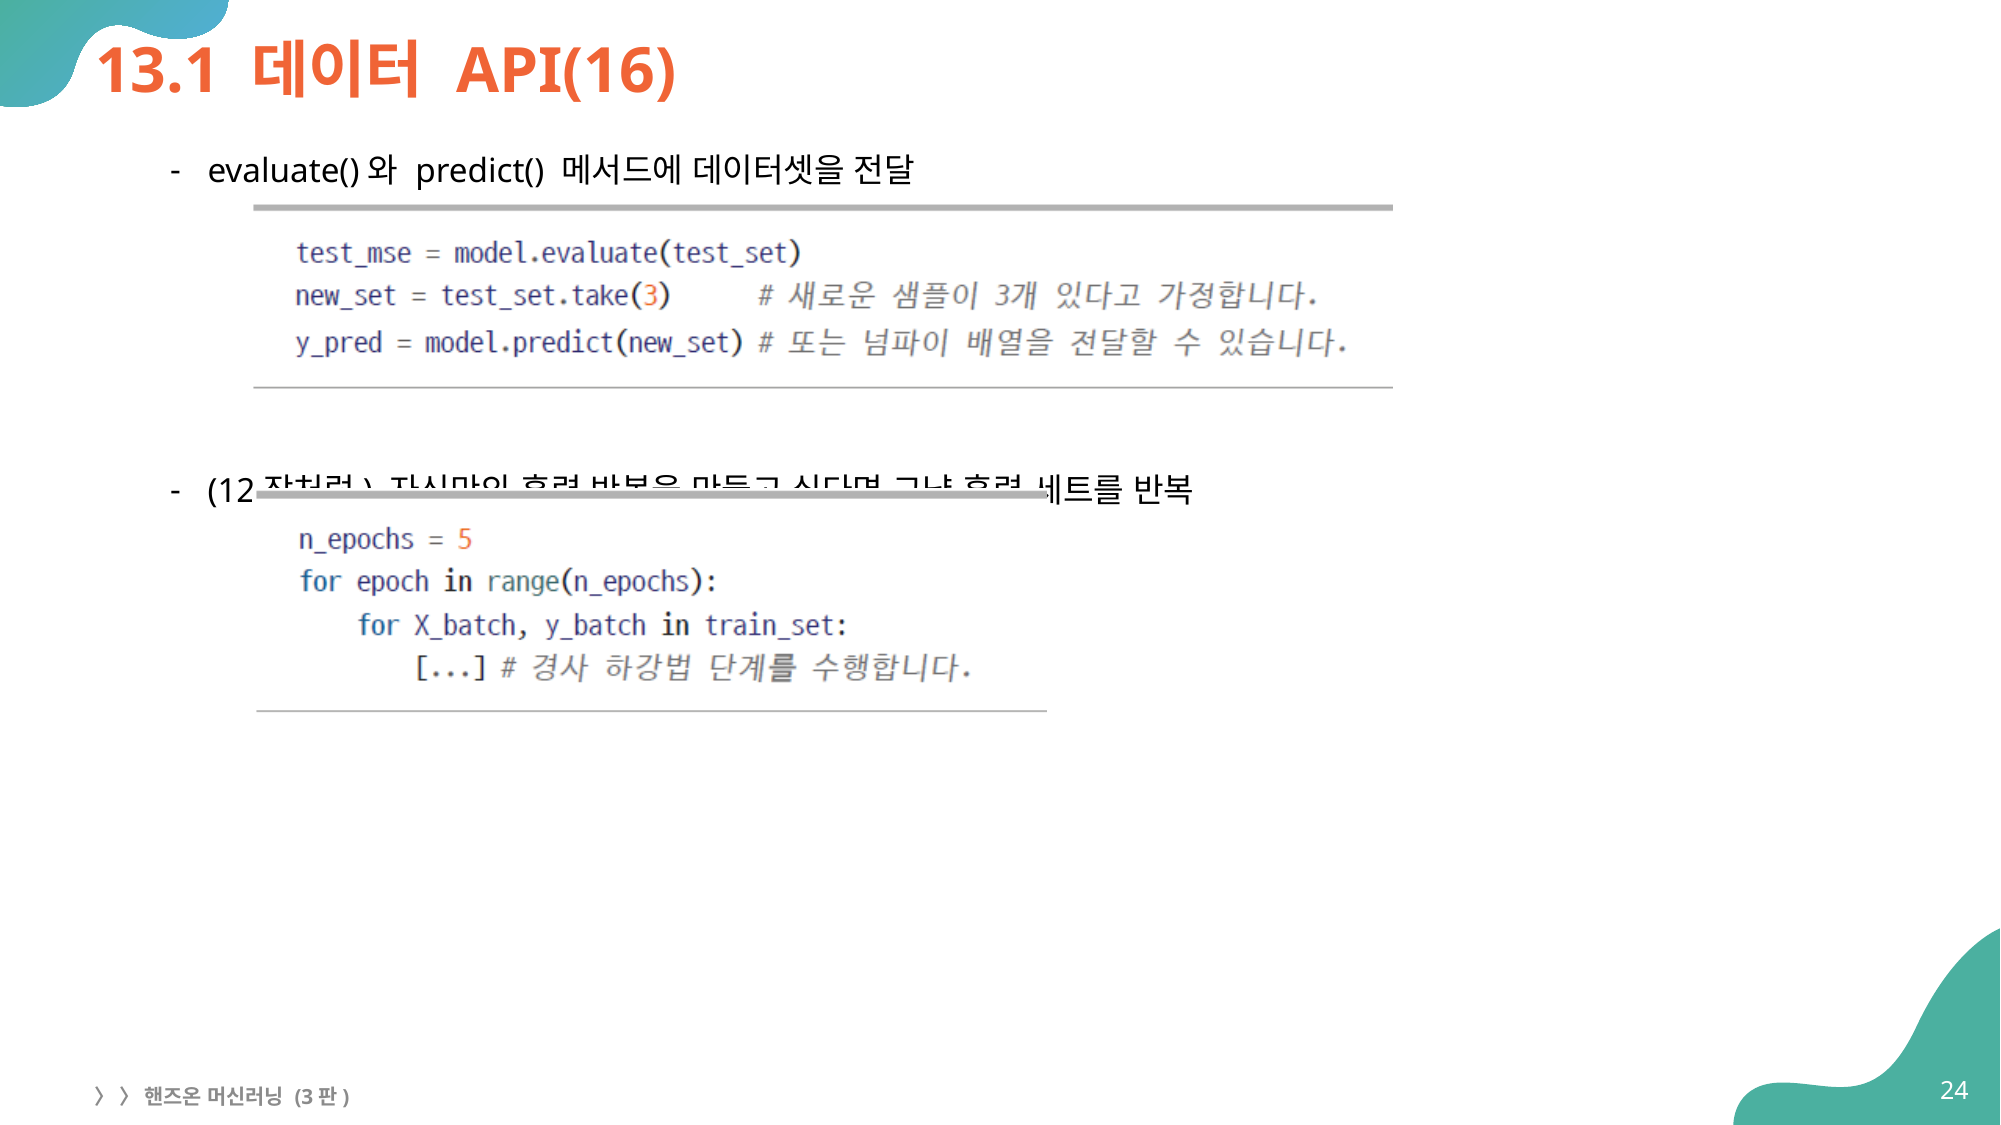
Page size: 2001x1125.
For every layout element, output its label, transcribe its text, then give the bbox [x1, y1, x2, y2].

list evaluate()와 predict() 메서드에 데이터셋을 전달 (12장처럼) 자신만의 훈련 반복을 만들고 싶다면 그냥 훈련 세트를 반복 [79, 133, 1892, 1035]
picture [252, 488, 1047, 720]
footer 〉 〉 핸즈온 머신러닝 (3판) [79, 1078, 755, 1114]
picture [249, 197, 1393, 395]
title 13.1 데이터 API(16) [79, 17, 1931, 128]
slide_number 24 [1917, 1061, 1984, 1122]
